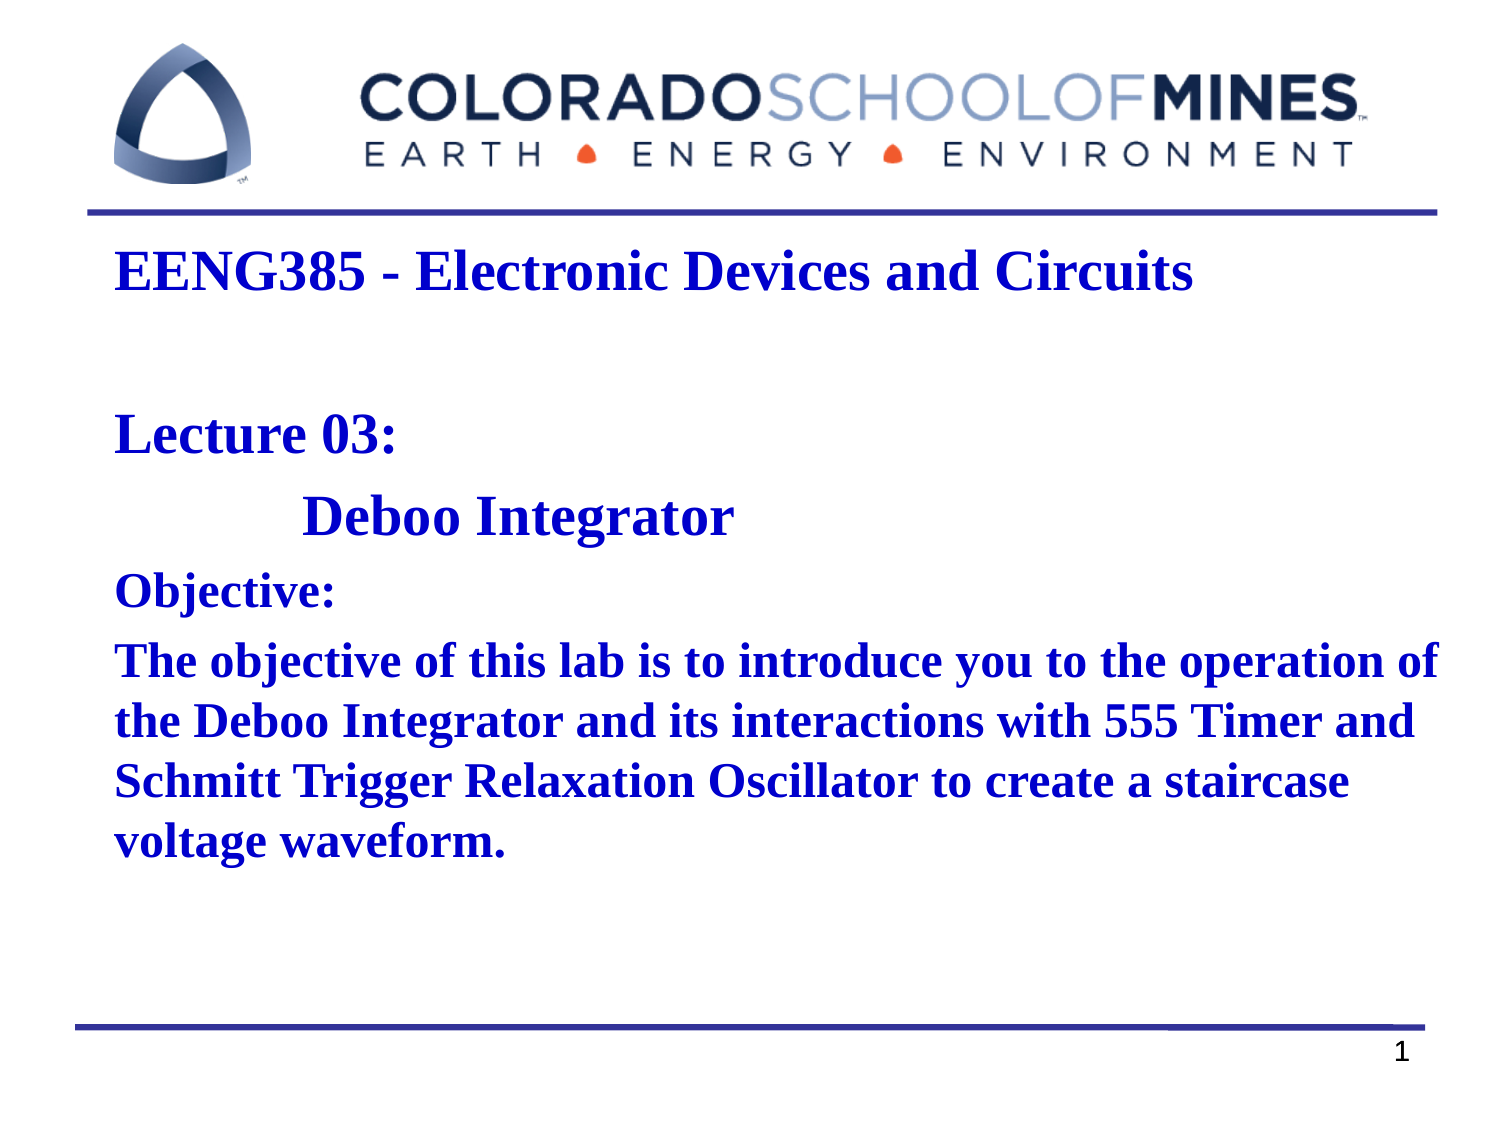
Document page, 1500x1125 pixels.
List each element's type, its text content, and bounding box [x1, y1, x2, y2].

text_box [87, 0, 1438, 219]
text_box EENG385 - Electronic Devices and Circuits Lecture 03: Deboo Integrator Objective: The objective of this lab is to introduce you to the operation of the Deboo Integrator and its interactions with 555 Timer and Schmitt Trigger Relaxation Oscillator to create a staircase voltage waveform. [99, 224, 1460, 875]
text_box 1 [1074, 1028, 1425, 1103]
